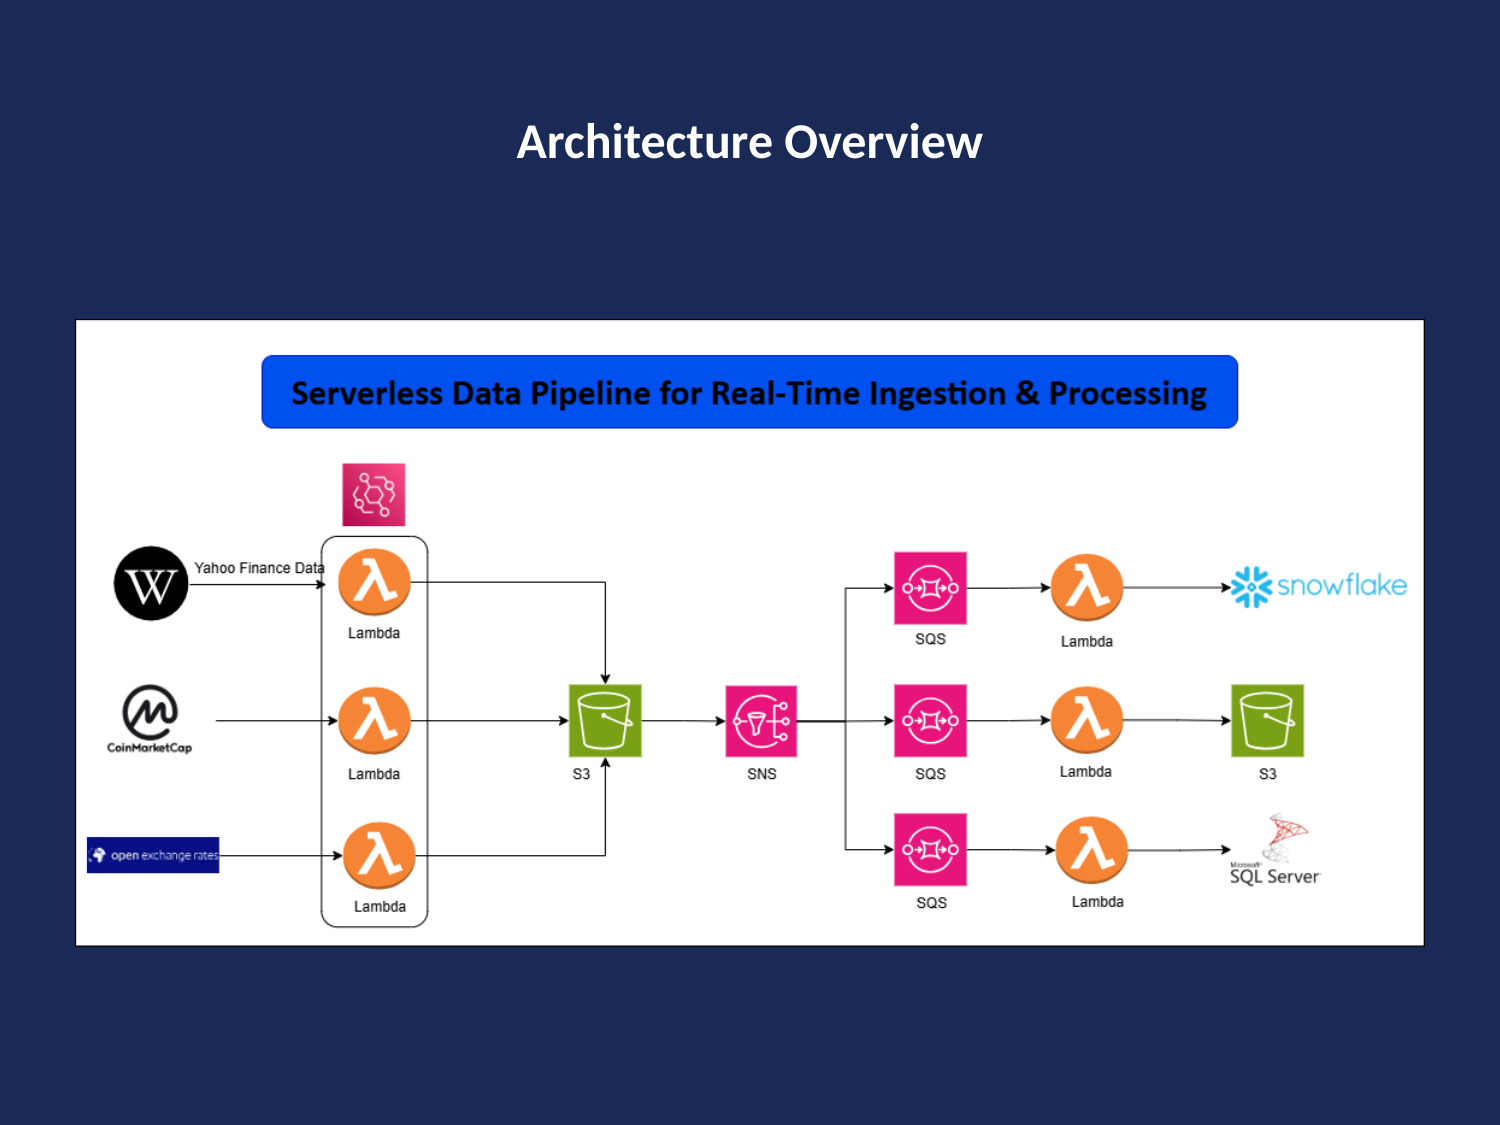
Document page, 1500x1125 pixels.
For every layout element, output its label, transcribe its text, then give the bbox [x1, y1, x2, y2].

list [74, 319, 1426, 949]
title Architecture Overview [75, 45, 1425, 233]
